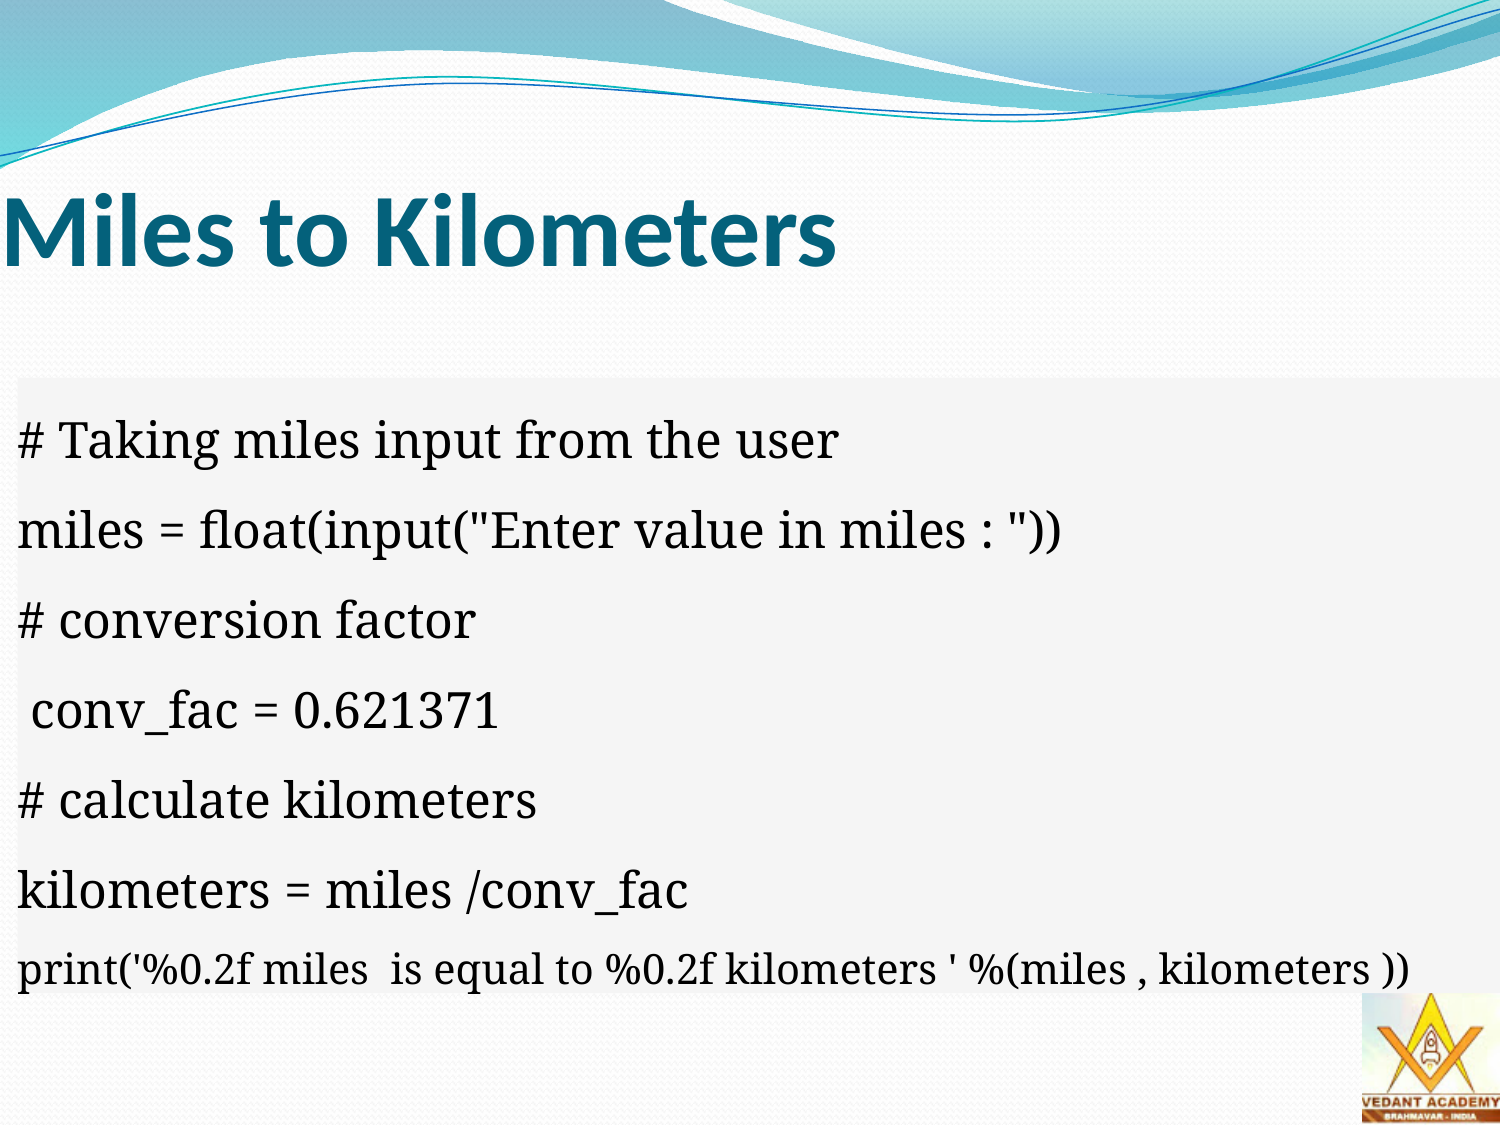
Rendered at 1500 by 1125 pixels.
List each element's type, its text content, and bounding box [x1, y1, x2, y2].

title Miles to Kilometers [0, 99, 1350, 288]
text_box # Taking miles input from the user miles = float(input("Enter value in miles : ")) # conversion factor conv_fac = 0.621371 # calculate kilometers kilometers = miles /conv_fac print('%0.2f miles is equal to %0.2f kilometers ' %(miles , kilometers )) [17, 377, 1500, 994]
picture [1362, 987, 1500, 1125]
